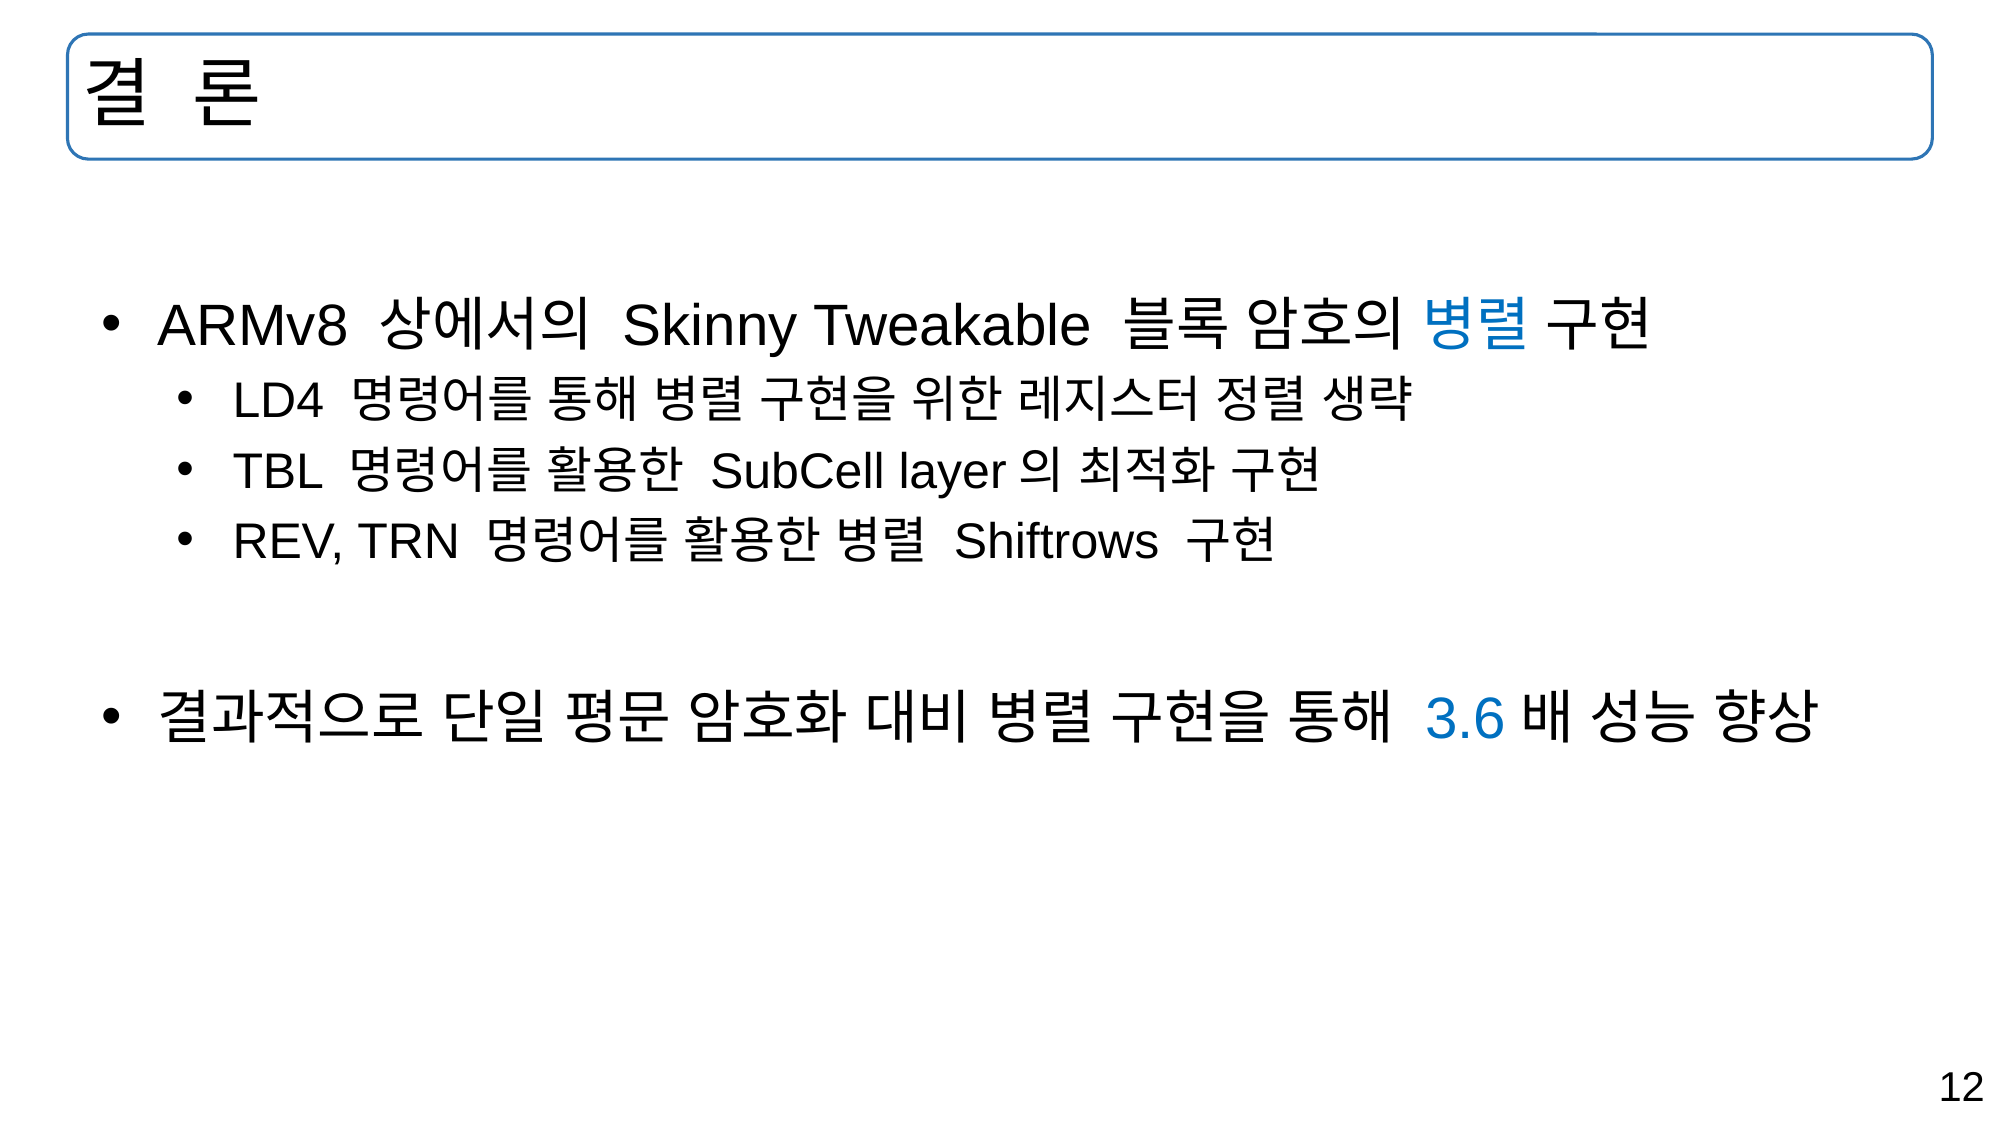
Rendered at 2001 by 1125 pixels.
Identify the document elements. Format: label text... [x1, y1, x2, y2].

title 결 론 [67, 34, 1933, 160]
list ARMv8 상에서의 Skinny Tweakable 블록 암호의 병렬 구현 LD4 명령어를 통해 병렬 구현을 위한 레지스터 정렬 생략 TBL 명령어를 활용한 SubCell layer의 최적화 구현 REV, TRN 명령어를 활용한 병렬 Shiftrows 구현 결과적으로 단일 평문 암호화 대비 병렬 구현을 통해 3.6배 성능 향상 [67, 189, 1933, 1019]
